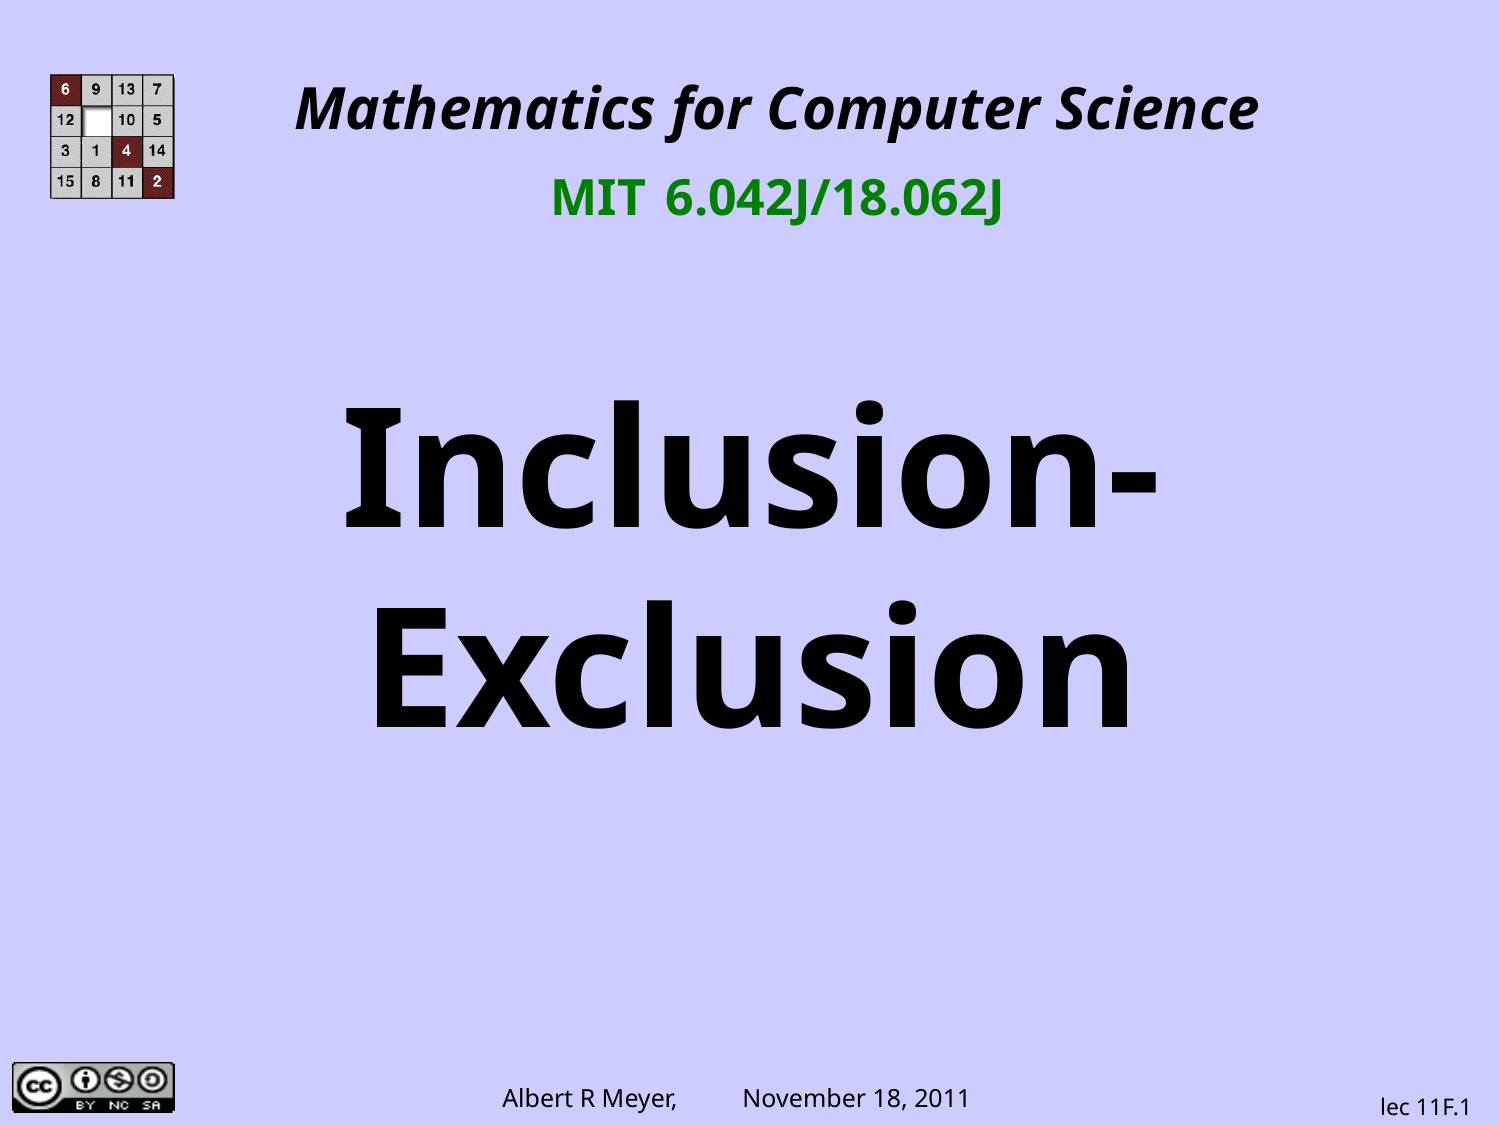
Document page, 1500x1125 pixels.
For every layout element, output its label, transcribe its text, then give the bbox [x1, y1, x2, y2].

picture [12, 1062, 175, 1113]
slide_number lec 11F.1 [1049, 1084, 1488, 1125]
text_box Inclusion-Exclusion [53, 287, 1450, 834]
text_box Mathematics for Computer Science MIT 6.042J/18.062J [279, 63, 1276, 239]
picture [50, 74, 175, 199]
